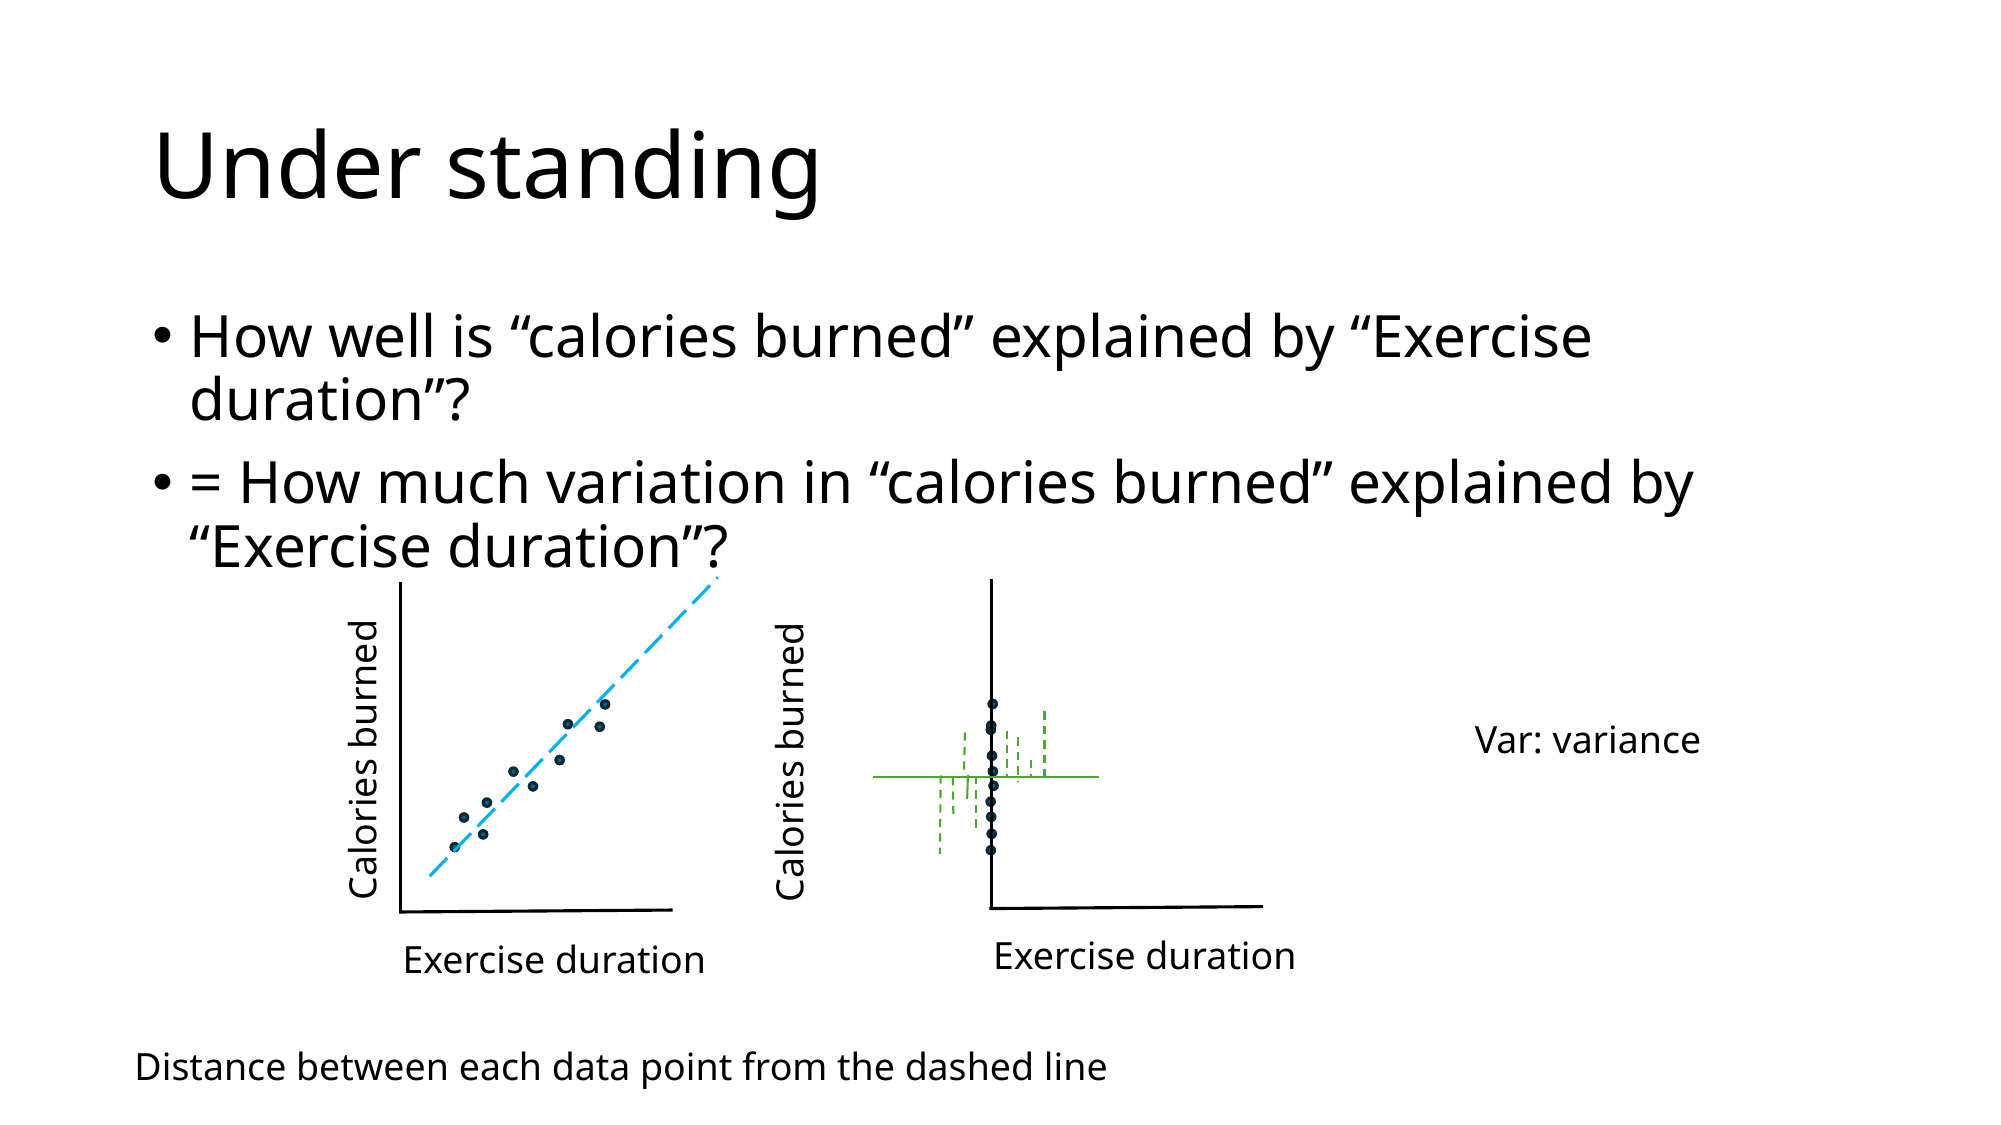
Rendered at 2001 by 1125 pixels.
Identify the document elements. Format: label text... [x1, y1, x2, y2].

list How well is “calories burned” explained by “Exercise duration”? = How much variation in “calories burned” explained by “Exercise duration”? [137, 299, 1863, 1014]
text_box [429, 576, 719, 877]
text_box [331, 581, 711, 990]
text_box Distance between each data point from the dashed line [119, 1035, 1124, 1096]
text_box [757, 578, 1302, 986]
